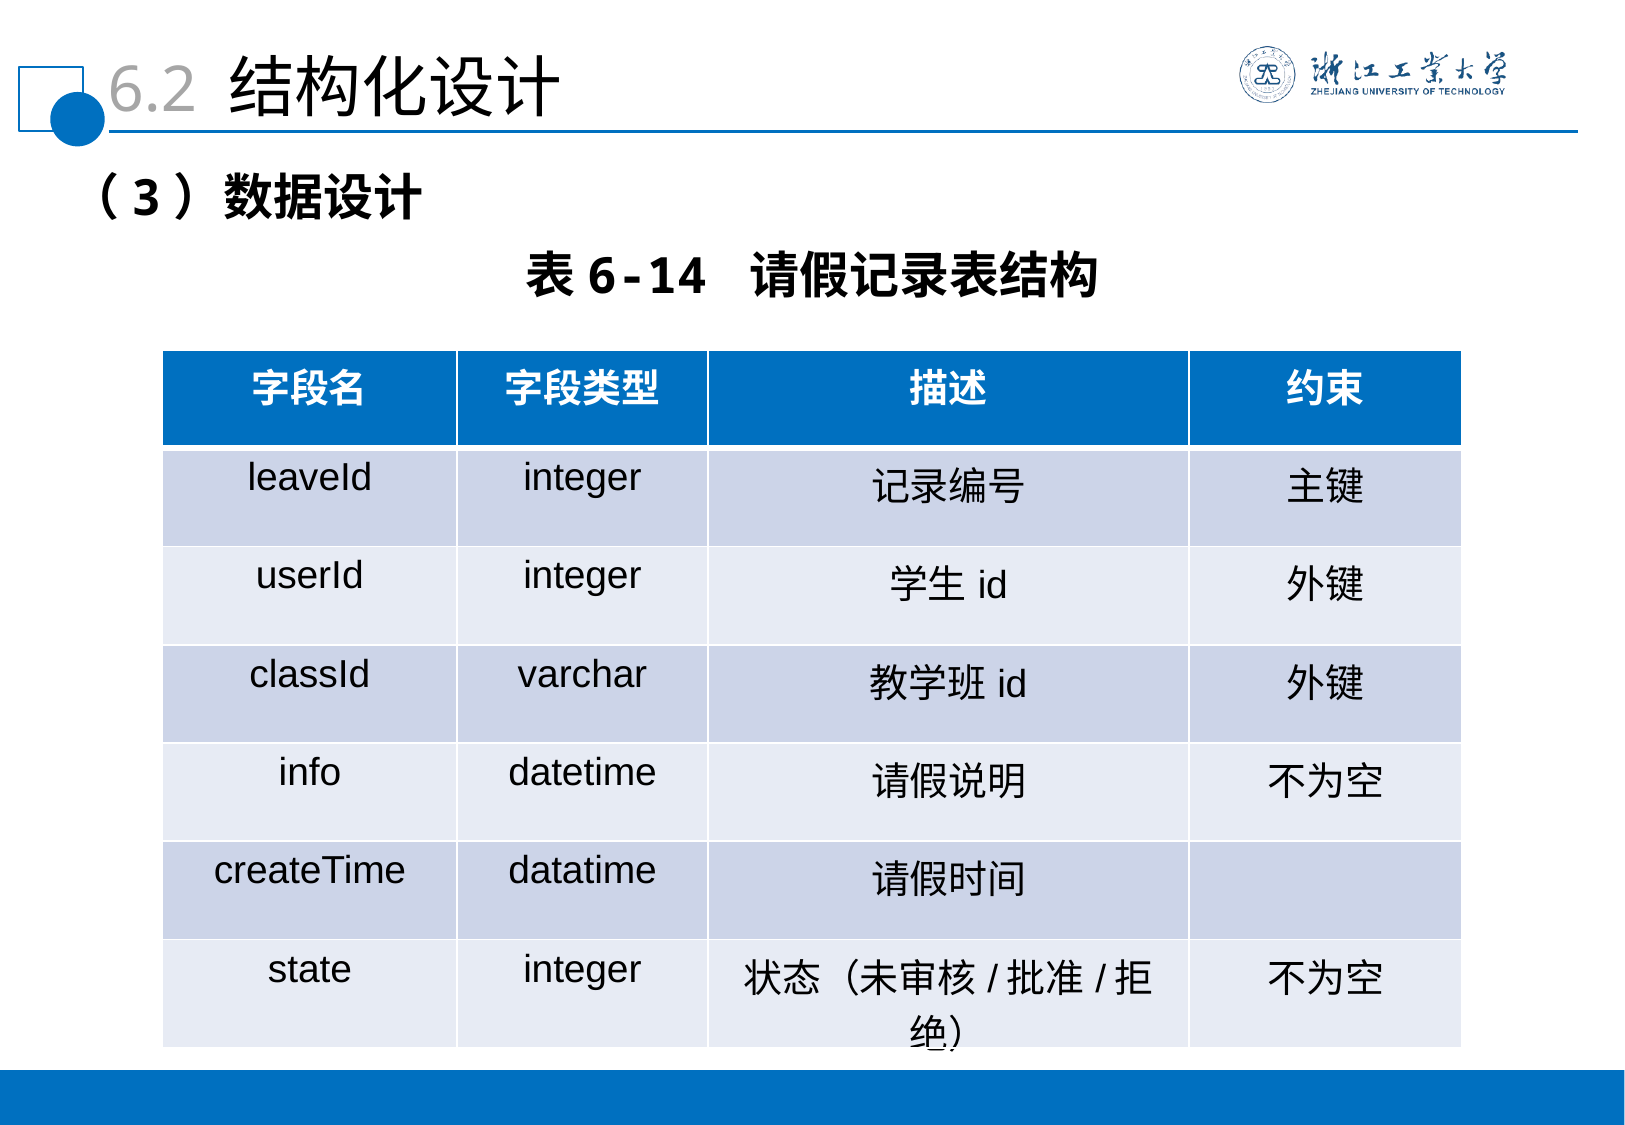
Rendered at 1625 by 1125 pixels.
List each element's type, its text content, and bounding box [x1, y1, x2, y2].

table_cell 教学班id [709, 646, 1188, 742]
table_cell datetime [458, 744, 707, 840]
table_cell info [163, 744, 456, 840]
table_cell 外键 [1190, 547, 1461, 644]
table_cell state [163, 940, 456, 1047]
table_cell classId [163, 646, 456, 742]
text_box （3）数据设计 [54, 139, 1525, 233]
text_box 表6-14 请假记录表结构 [504, 236, 1121, 311]
table_cell 请假说明 [709, 744, 1188, 840]
table_cell integer [458, 451, 707, 546]
table_cell varchar [458, 646, 707, 742]
table_cell 不为空 [1190, 744, 1461, 840]
table_cell createTime [163, 842, 456, 939]
table_header 字段名 [163, 351, 456, 445]
table_cell leaveId [163, 451, 456, 546]
table_cell integer [458, 547, 707, 644]
table_cell 记录编号 [709, 451, 1188, 546]
table_cell 请假时间 [709, 842, 1188, 939]
table_cell 学生id [709, 547, 1188, 644]
table_cell [1190, 842, 1461, 939]
table_cell datatime [458, 842, 707, 939]
table_cell 主键 [1190, 451, 1461, 546]
table_cell 外键 [1190, 646, 1461, 742]
table_header 描述 [709, 351, 1188, 445]
table_header 约束 [1190, 351, 1461, 445]
table_cell 不为空 [1190, 940, 1461, 1047]
text_box 结构化设计 [212, 36, 954, 128]
table_header 字段类型 [458, 351, 707, 445]
table_cell 状态（未审核/批准/拒绝） [709, 940, 1188, 1047]
table_cell integer [458, 940, 707, 1047]
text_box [18, 66, 105, 147]
text_box 6.2 [77, 40, 212, 128]
picture [1225, 30, 1519, 115]
text_box [0, 1068, 1625, 1125]
table_cell userId [163, 547, 456, 644]
